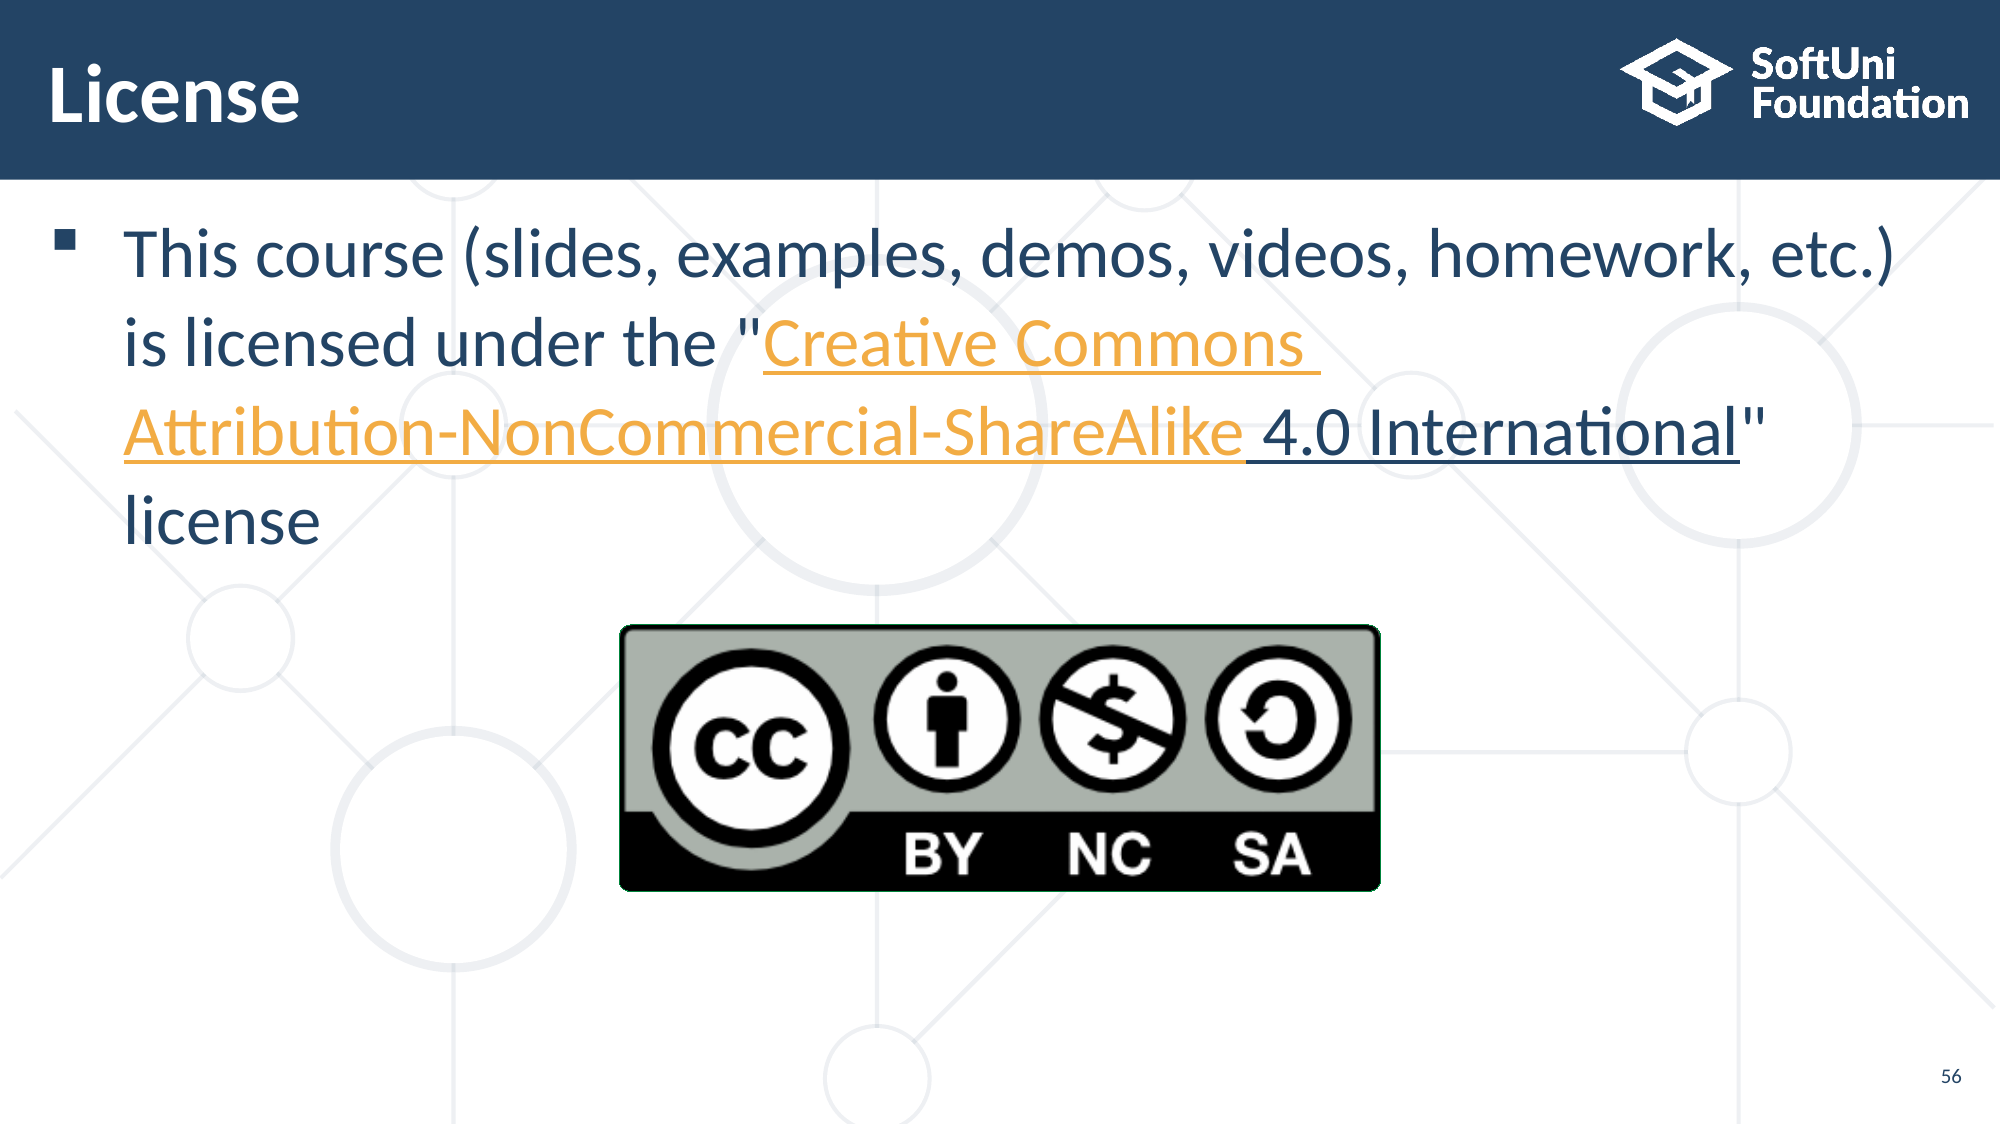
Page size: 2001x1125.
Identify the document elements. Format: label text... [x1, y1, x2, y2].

list This course (slides, examples, demos, videos, homework, etc.) is licensed under the "Creative Commons Attribution-NonCommercial-ShareAlike 4.0 International" license [31, 196, 1970, 1050]
title License [31, 16, 1591, 162]
slide_number 56 [1897, 1049, 1968, 1101]
picture [1619, 38, 1968, 126]
picture [618, 624, 1381, 892]
